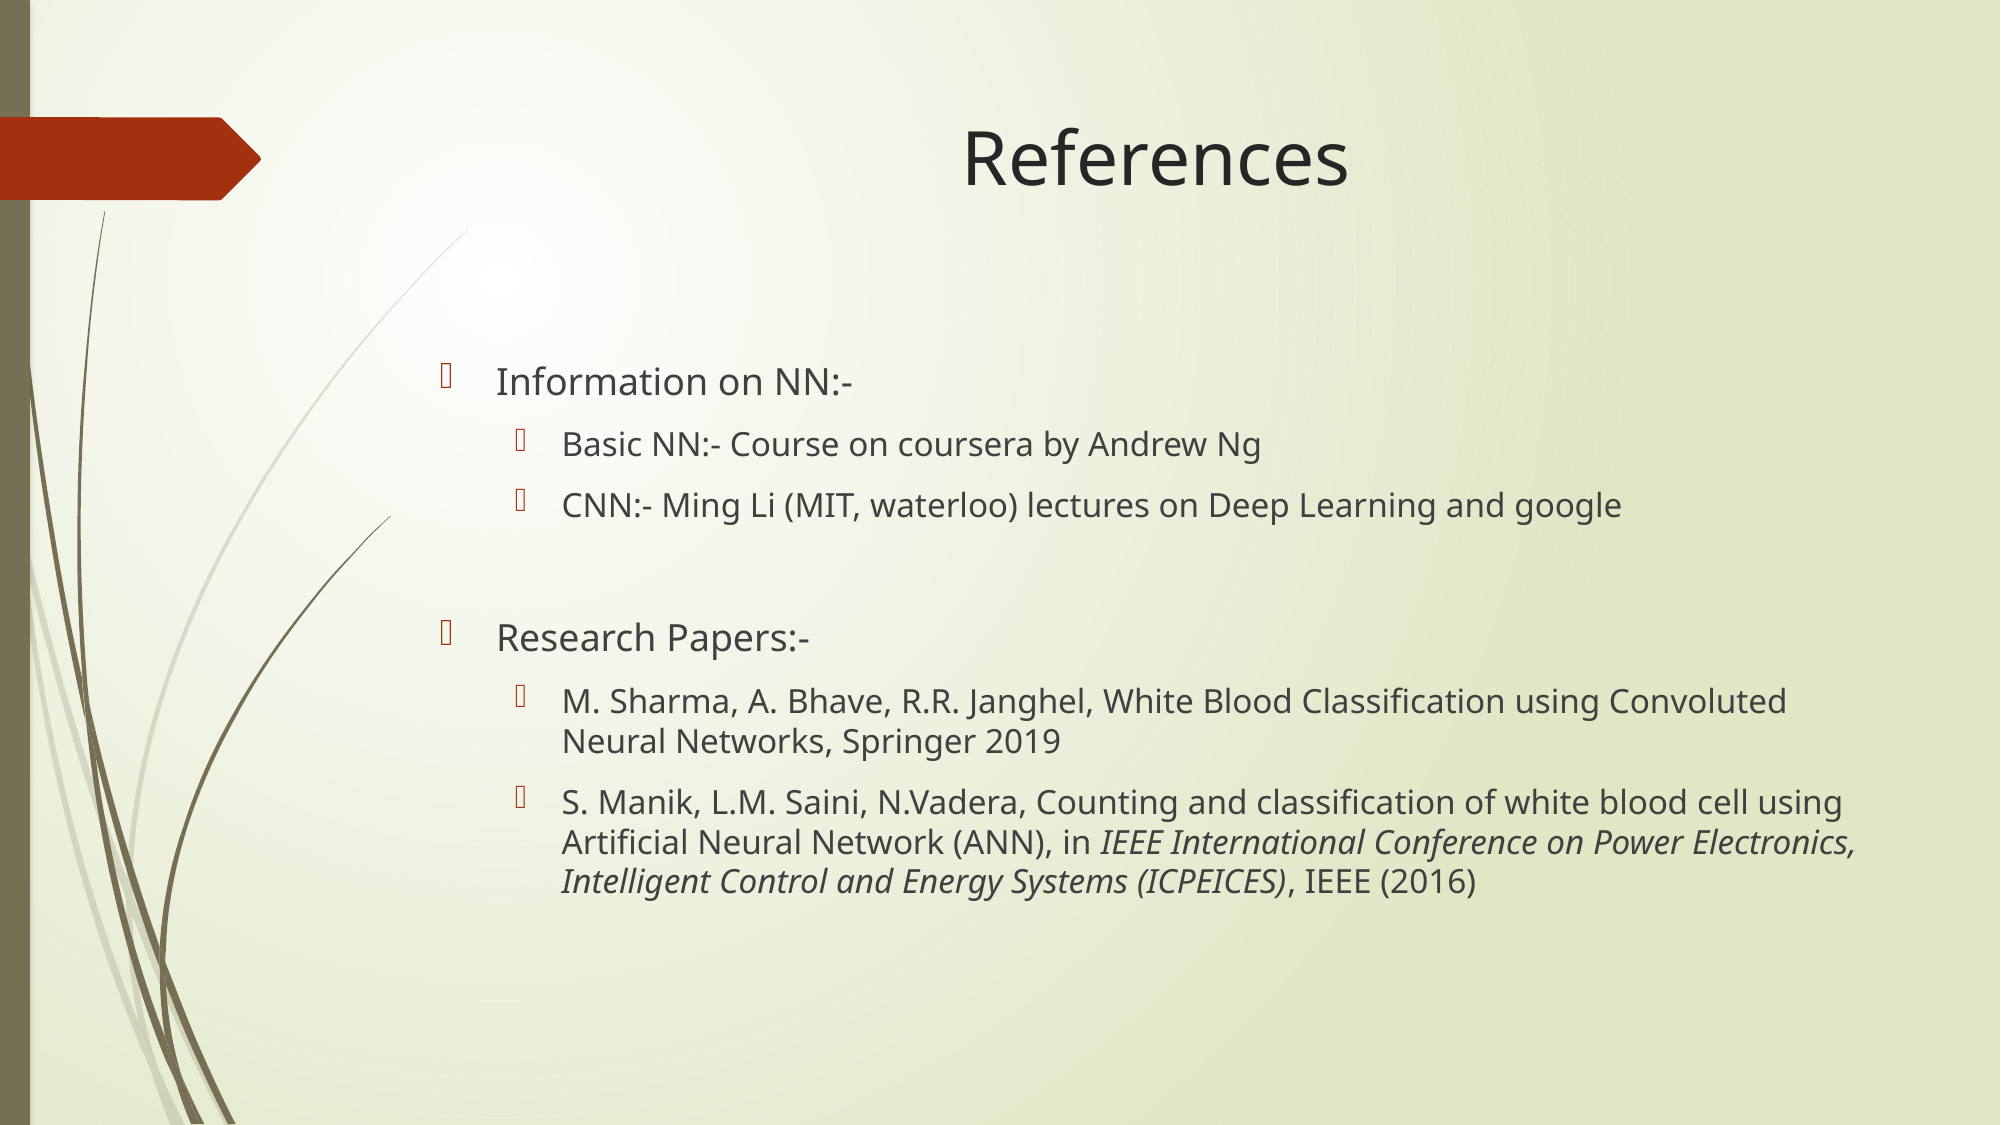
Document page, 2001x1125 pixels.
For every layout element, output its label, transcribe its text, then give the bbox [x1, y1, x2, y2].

list Information on NN:- Basic NN:- Course on coursera by Andrew Ng CNN:- Ming Li (MIT, waterloo) lectures on Deep Learning and google Research Papers:- M. Sharma, A. Bhave, R.R. Janghel, White Blood Classification using Convoluted Neural Networks, Springer 2019 S. Manik, L.M. Saini, N.Vadera, Counting and classification of white blood cell using Artificial Neural Network (ANN), in IEEE International Conference on Power Electronics, Intelligent Control and Energy Systems (ICPEICES), IEEE (2016) [424, 350, 1888, 970]
title References [425, 102, 1888, 313]
